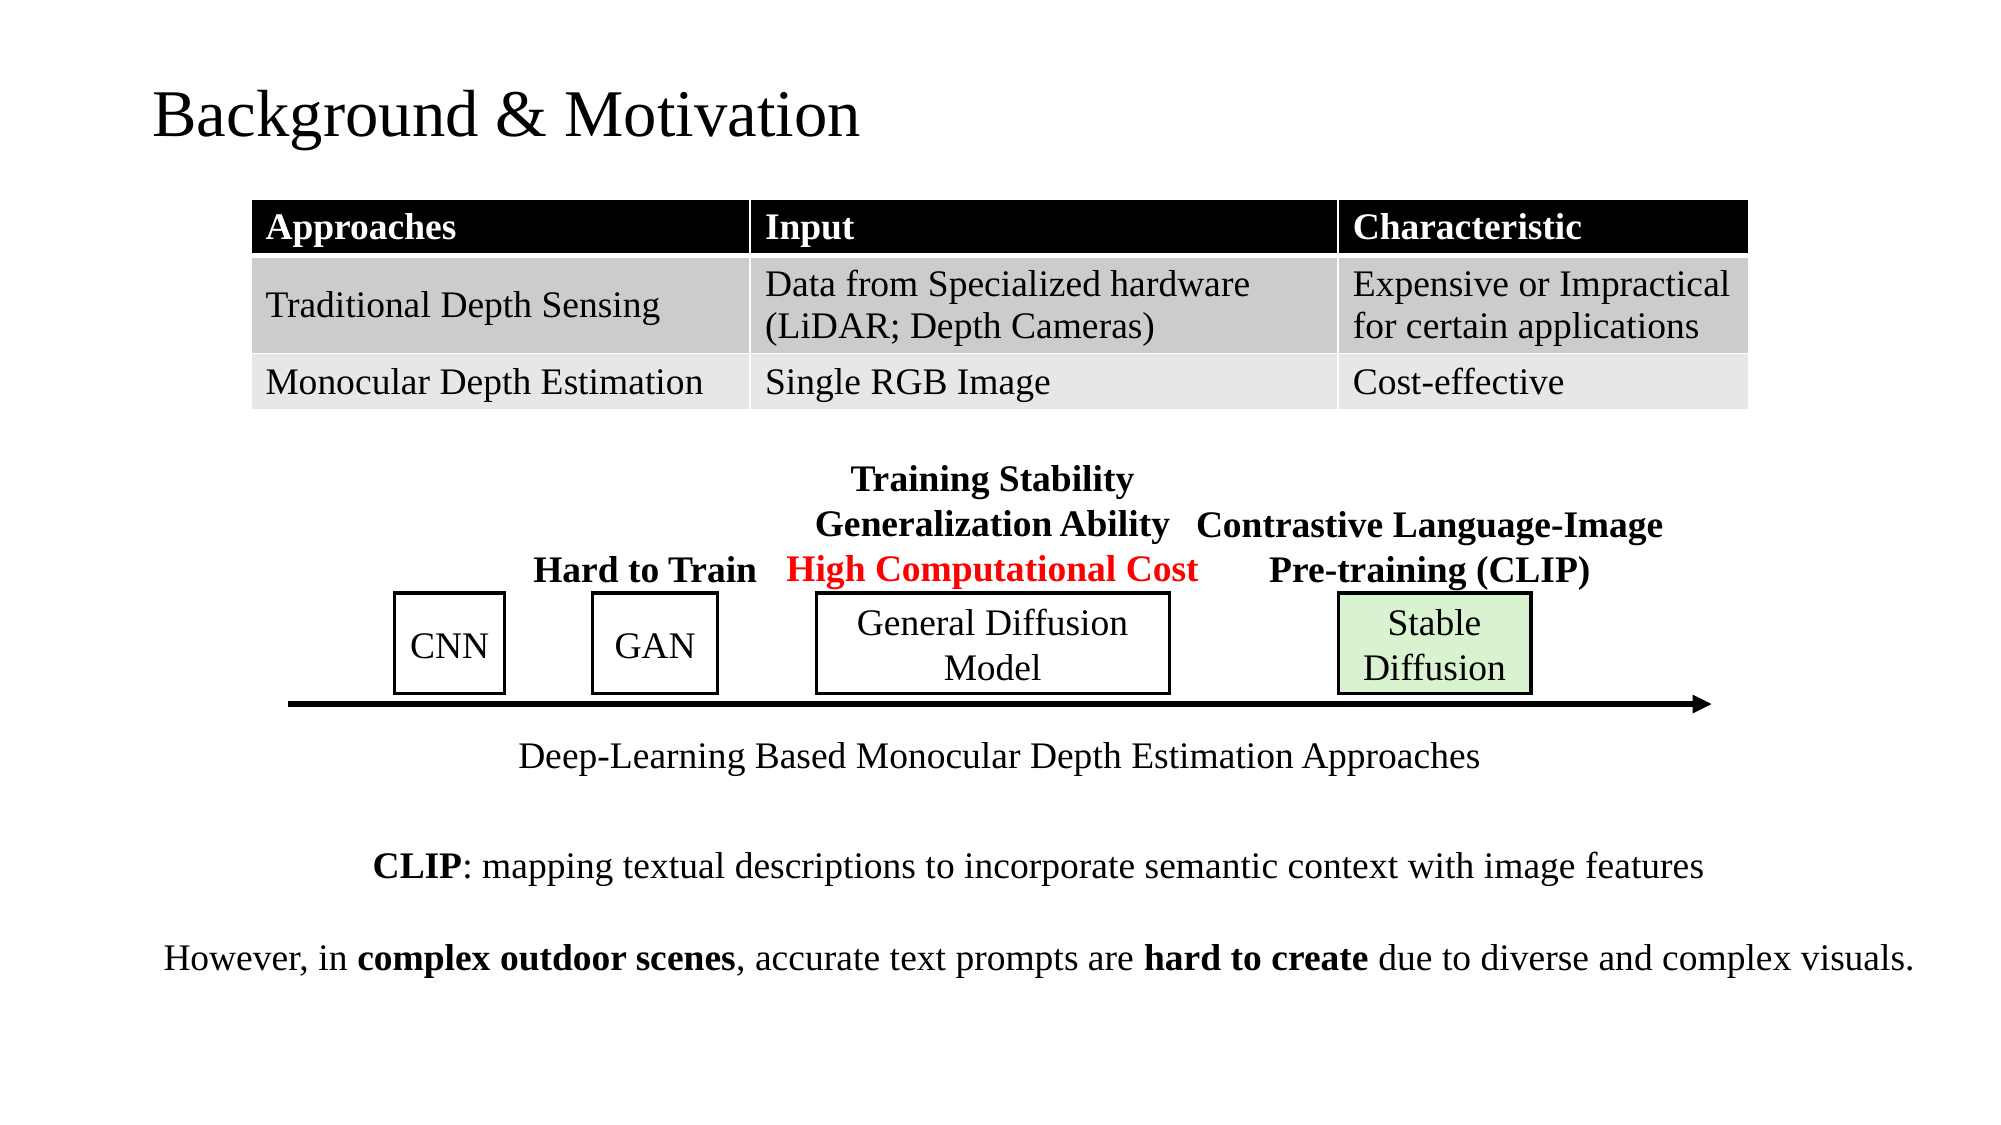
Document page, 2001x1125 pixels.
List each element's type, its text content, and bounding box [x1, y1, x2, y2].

text_box However, in complex outdoor scenes, accurate text prompts are hard to create due to diverse and complex visuals. [106, 925, 1973, 986]
text_box Contrastive Language-Image Pre-training (CLIP) [1178, 492, 1691, 597]
text_box CLIP: mapping textual descriptions to incorporate semantic context with image features [236, 833, 1843, 925]
table_header Characteristic [1339, 200, 1748, 253]
table_header Input [751, 200, 1337, 253]
text_box General Diffusion Model [815, 597, 1171, 695]
text_box Training Stability Generalization Ability High Computational Cost [760, 446, 1225, 597]
table_cell Monocular Depth Estimation [252, 354, 749, 409]
table_cell Single RGB Image [751, 354, 1337, 409]
table_cell Cost-effective [1339, 354, 1748, 409]
text_box Hard to Train [458, 538, 832, 598]
text_box Deep-Learning Based Monocular Depth Estimation Approaches [500, 723, 1500, 784]
text_box Stable Diffusion [1337, 597, 1533, 695]
table_header Approaches [252, 200, 749, 253]
table_cell Expensive or Impractical for certain applications [1339, 258, 1748, 353]
text_box GAN [591, 598, 719, 695]
text_box CNN [393, 591, 506, 695]
table_cell Traditional Depth Sensing [252, 258, 749, 353]
table_cell Data from Specialized hardware (LiDAR; Depth Cameras) [751, 258, 1337, 353]
title Background & Motivation [137, 59, 1863, 171]
